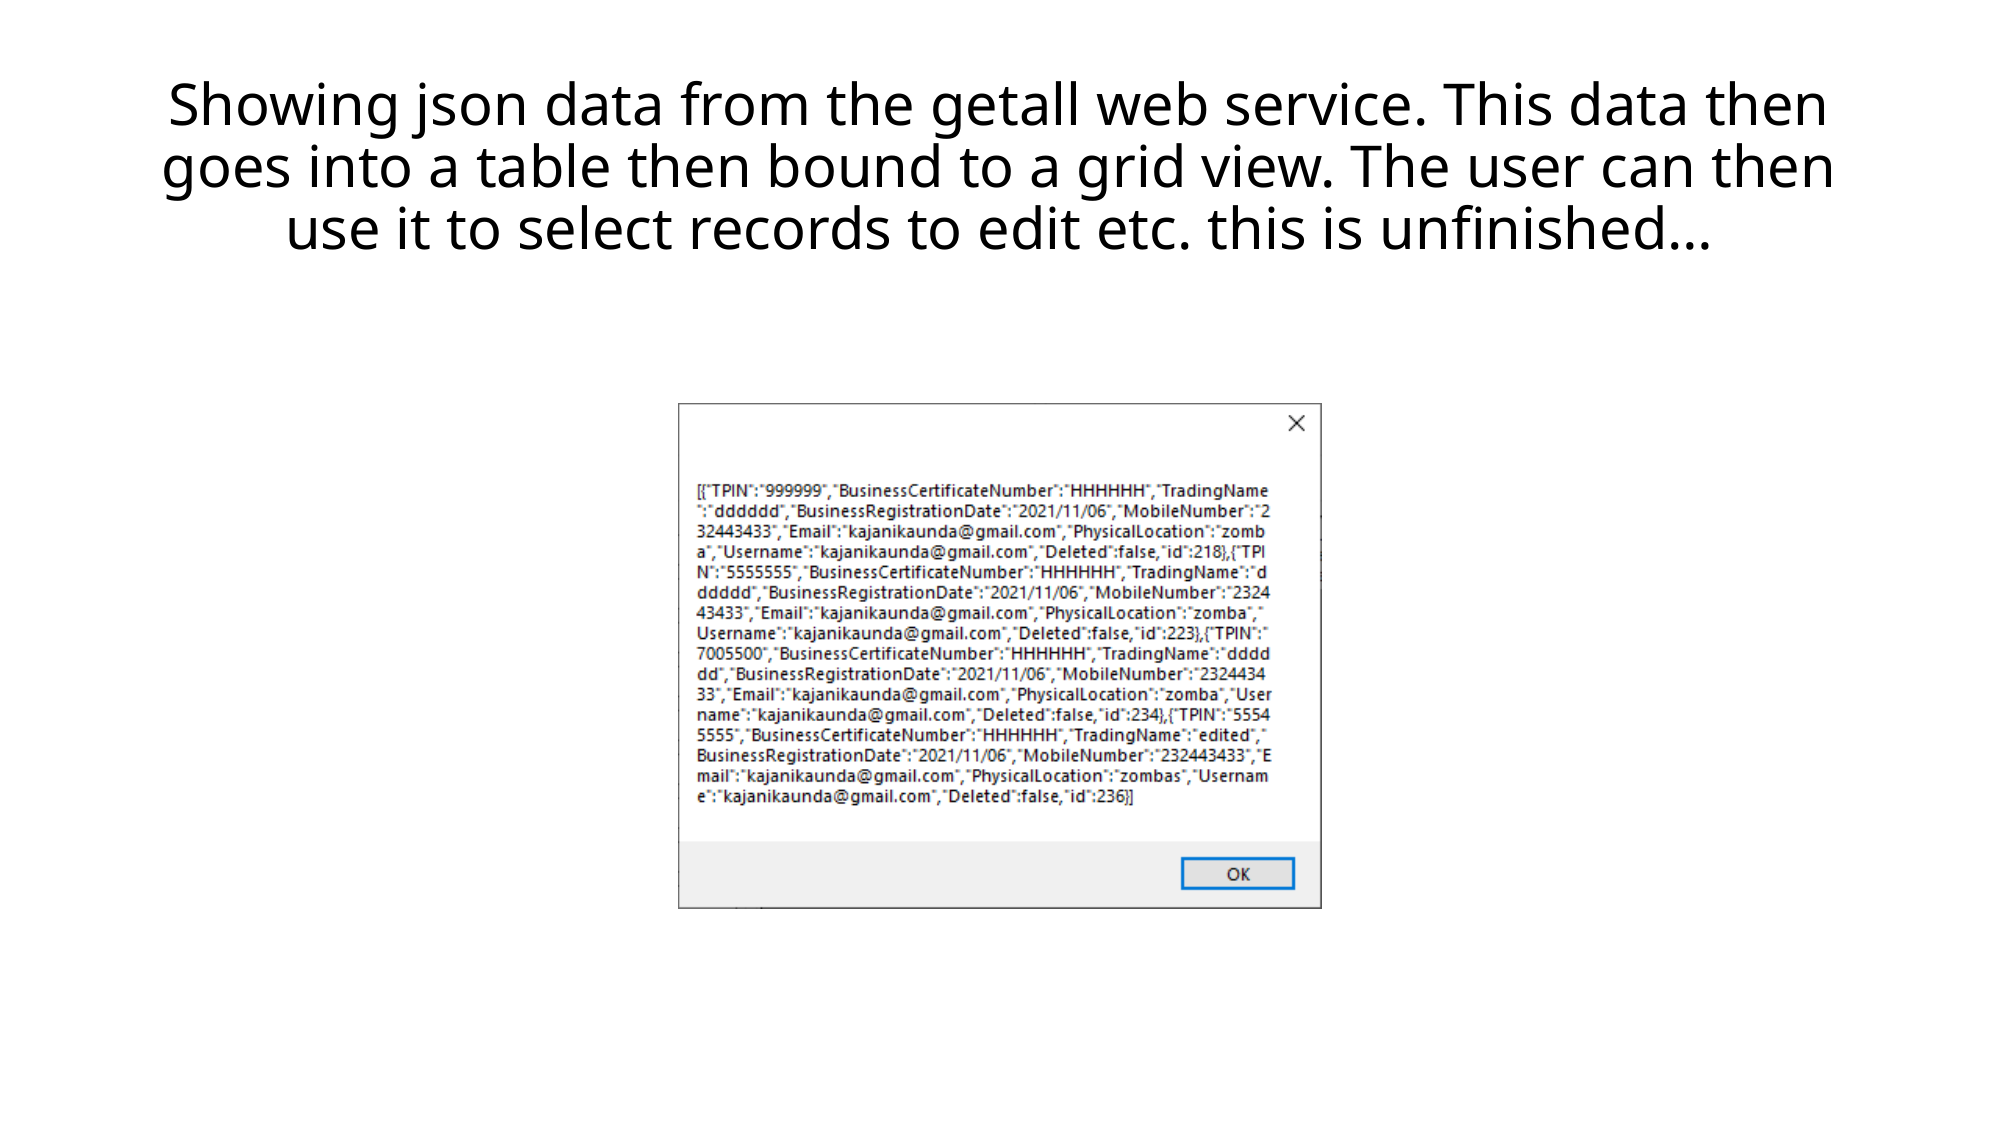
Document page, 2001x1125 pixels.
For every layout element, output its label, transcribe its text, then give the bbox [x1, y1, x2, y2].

title Showing json data from the getall web service. This data then goes into a table then bound to a grid view. The user can then use it to select records to edit etc. this is unfinished… [137, 59, 1863, 278]
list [678, 403, 1322, 909]
